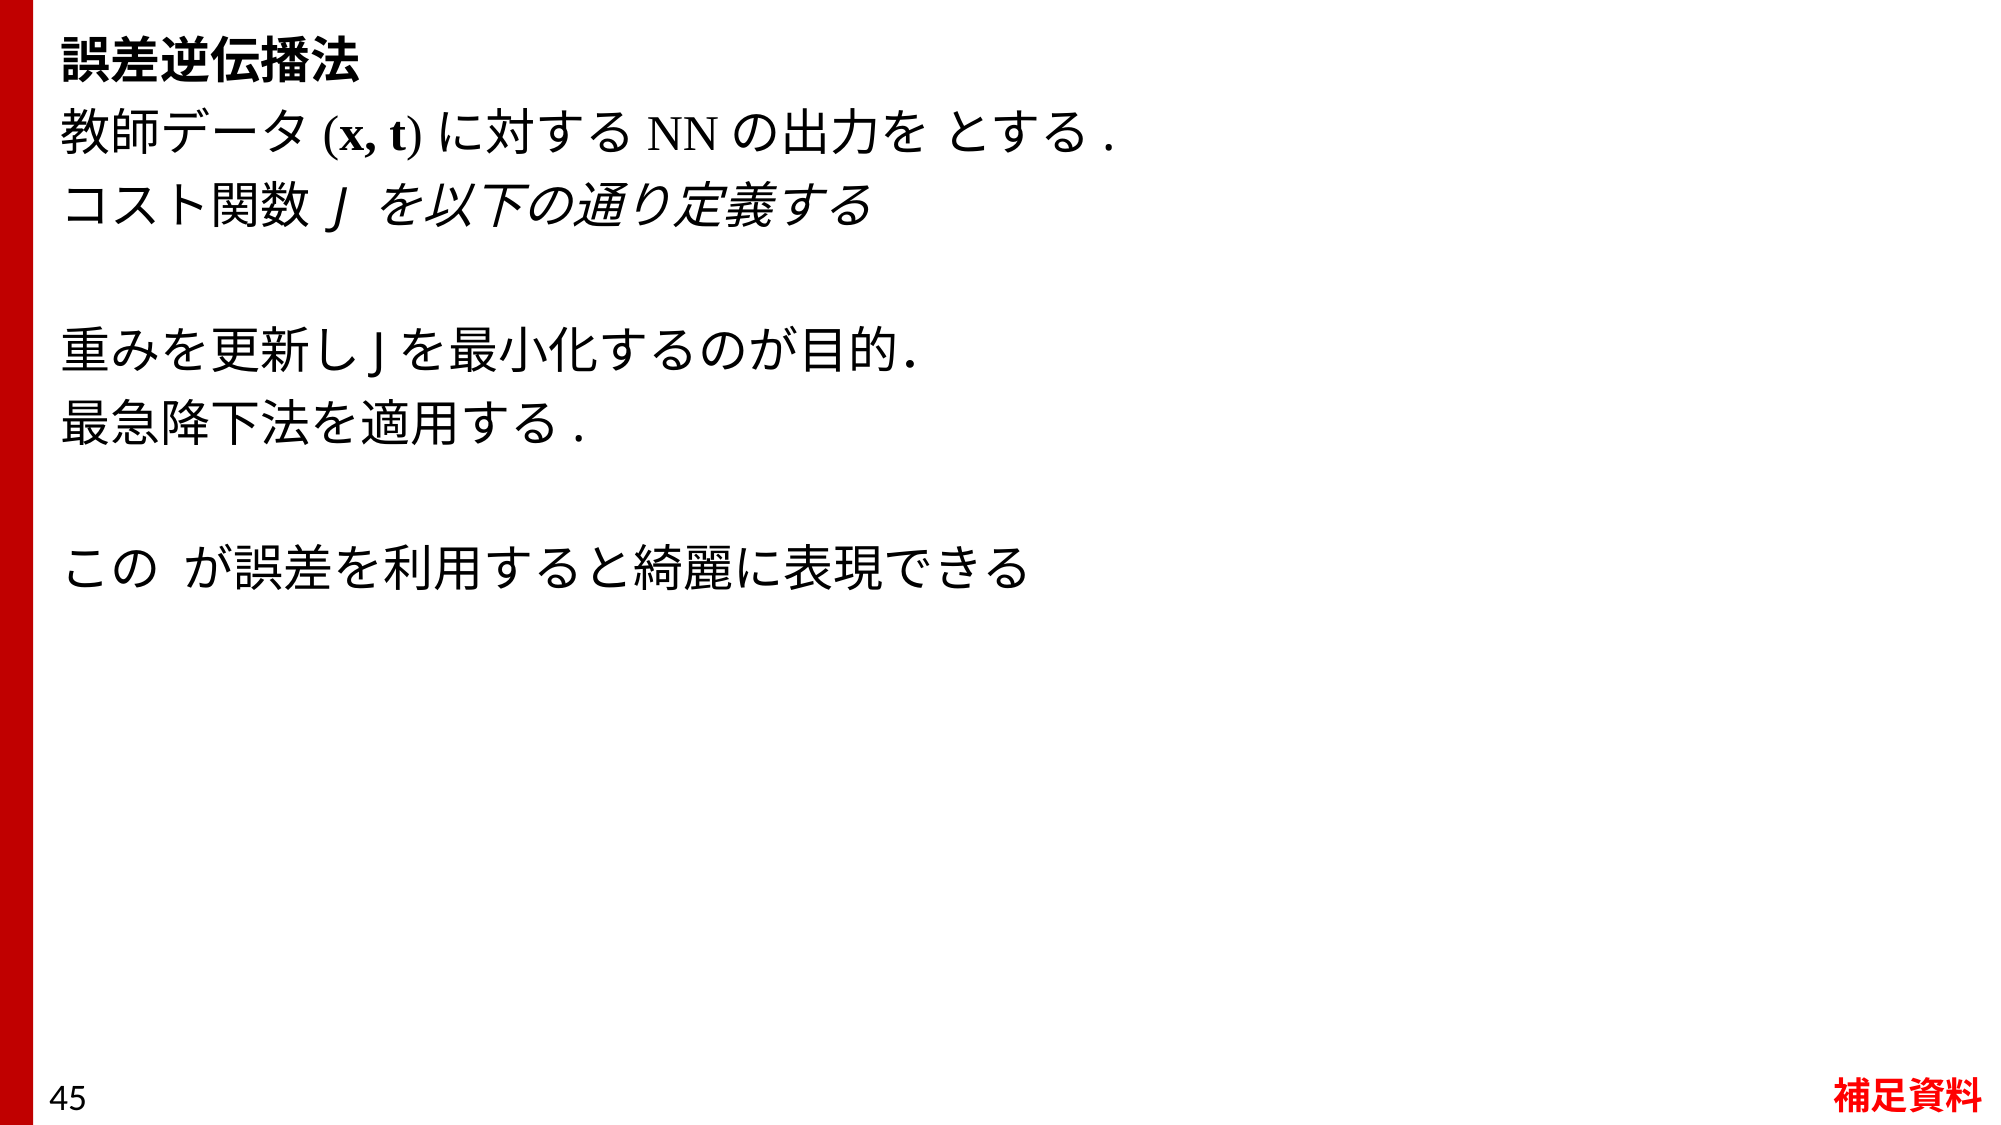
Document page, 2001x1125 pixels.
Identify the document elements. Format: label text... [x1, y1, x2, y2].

slide_number 45 [34, 1065, 485, 1125]
text_box 補足資料 [1818, 1064, 1999, 1125]
